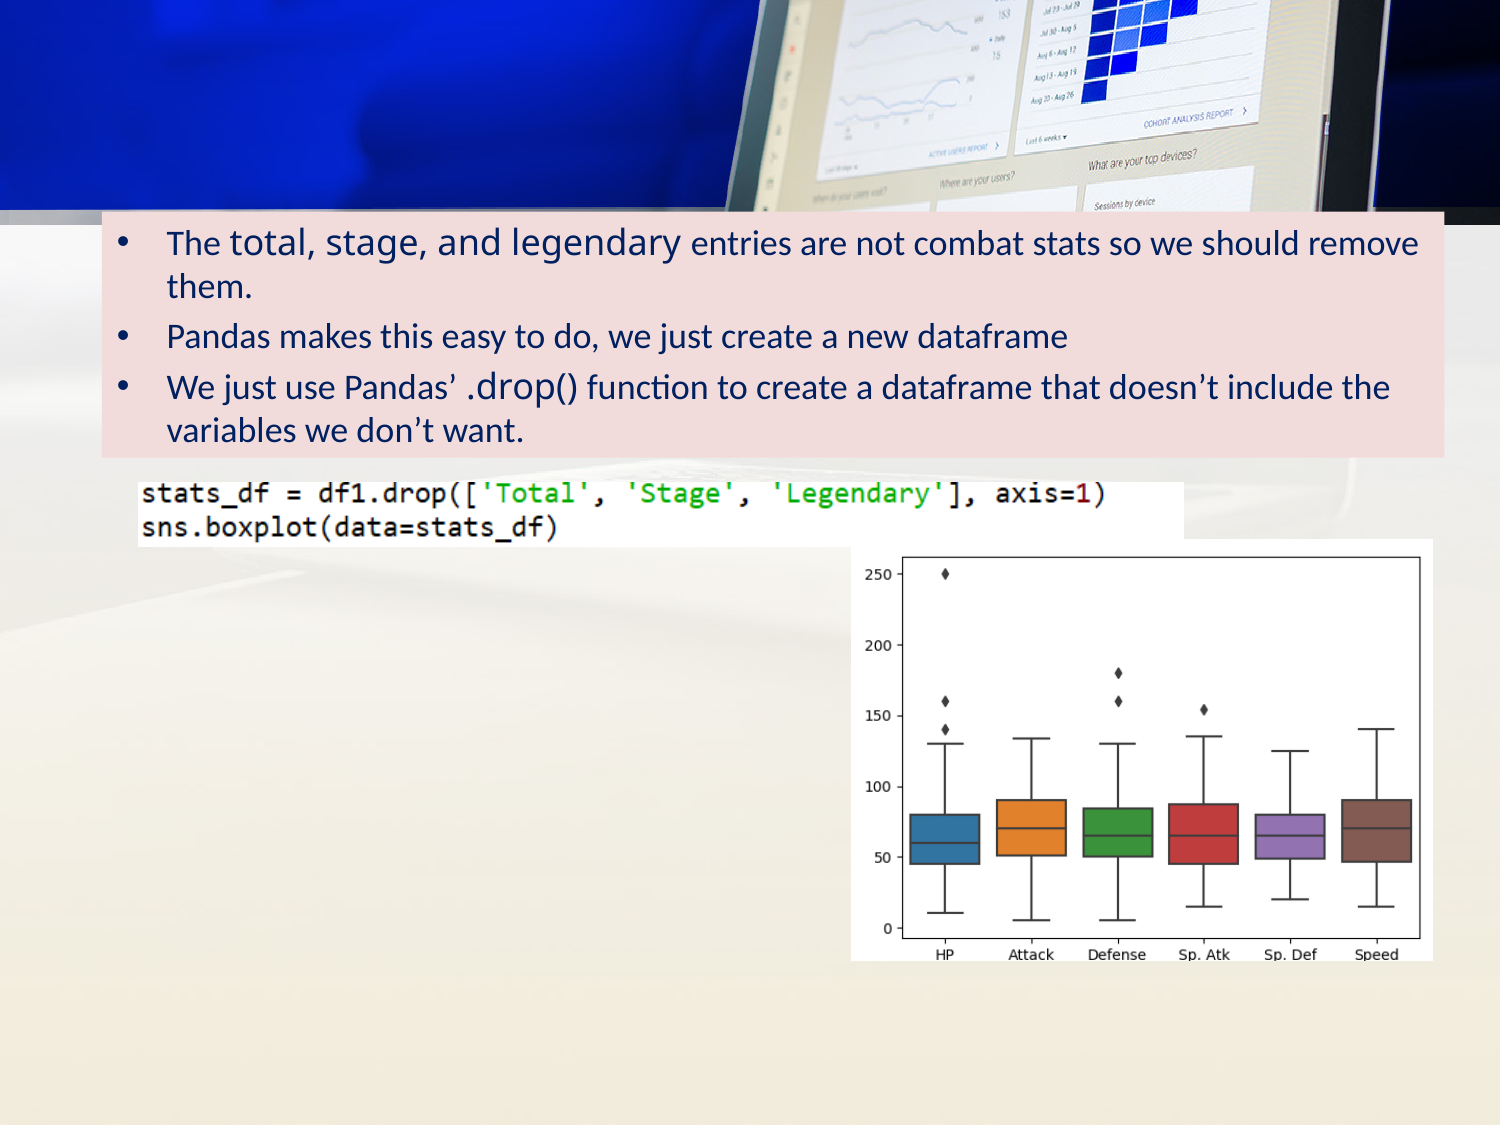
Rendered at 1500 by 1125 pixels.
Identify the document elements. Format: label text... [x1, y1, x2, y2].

list The total, stage, and legendary entries are not combat stats so we should remove them. Pandas makes this easy to do, we just create a new dataframe We just use Pandas’ .drop() function to create a dataframe that doesn’t include the variables we don’t want. [101, 211, 1445, 458]
picture [0, 0, 1500, 1125]
